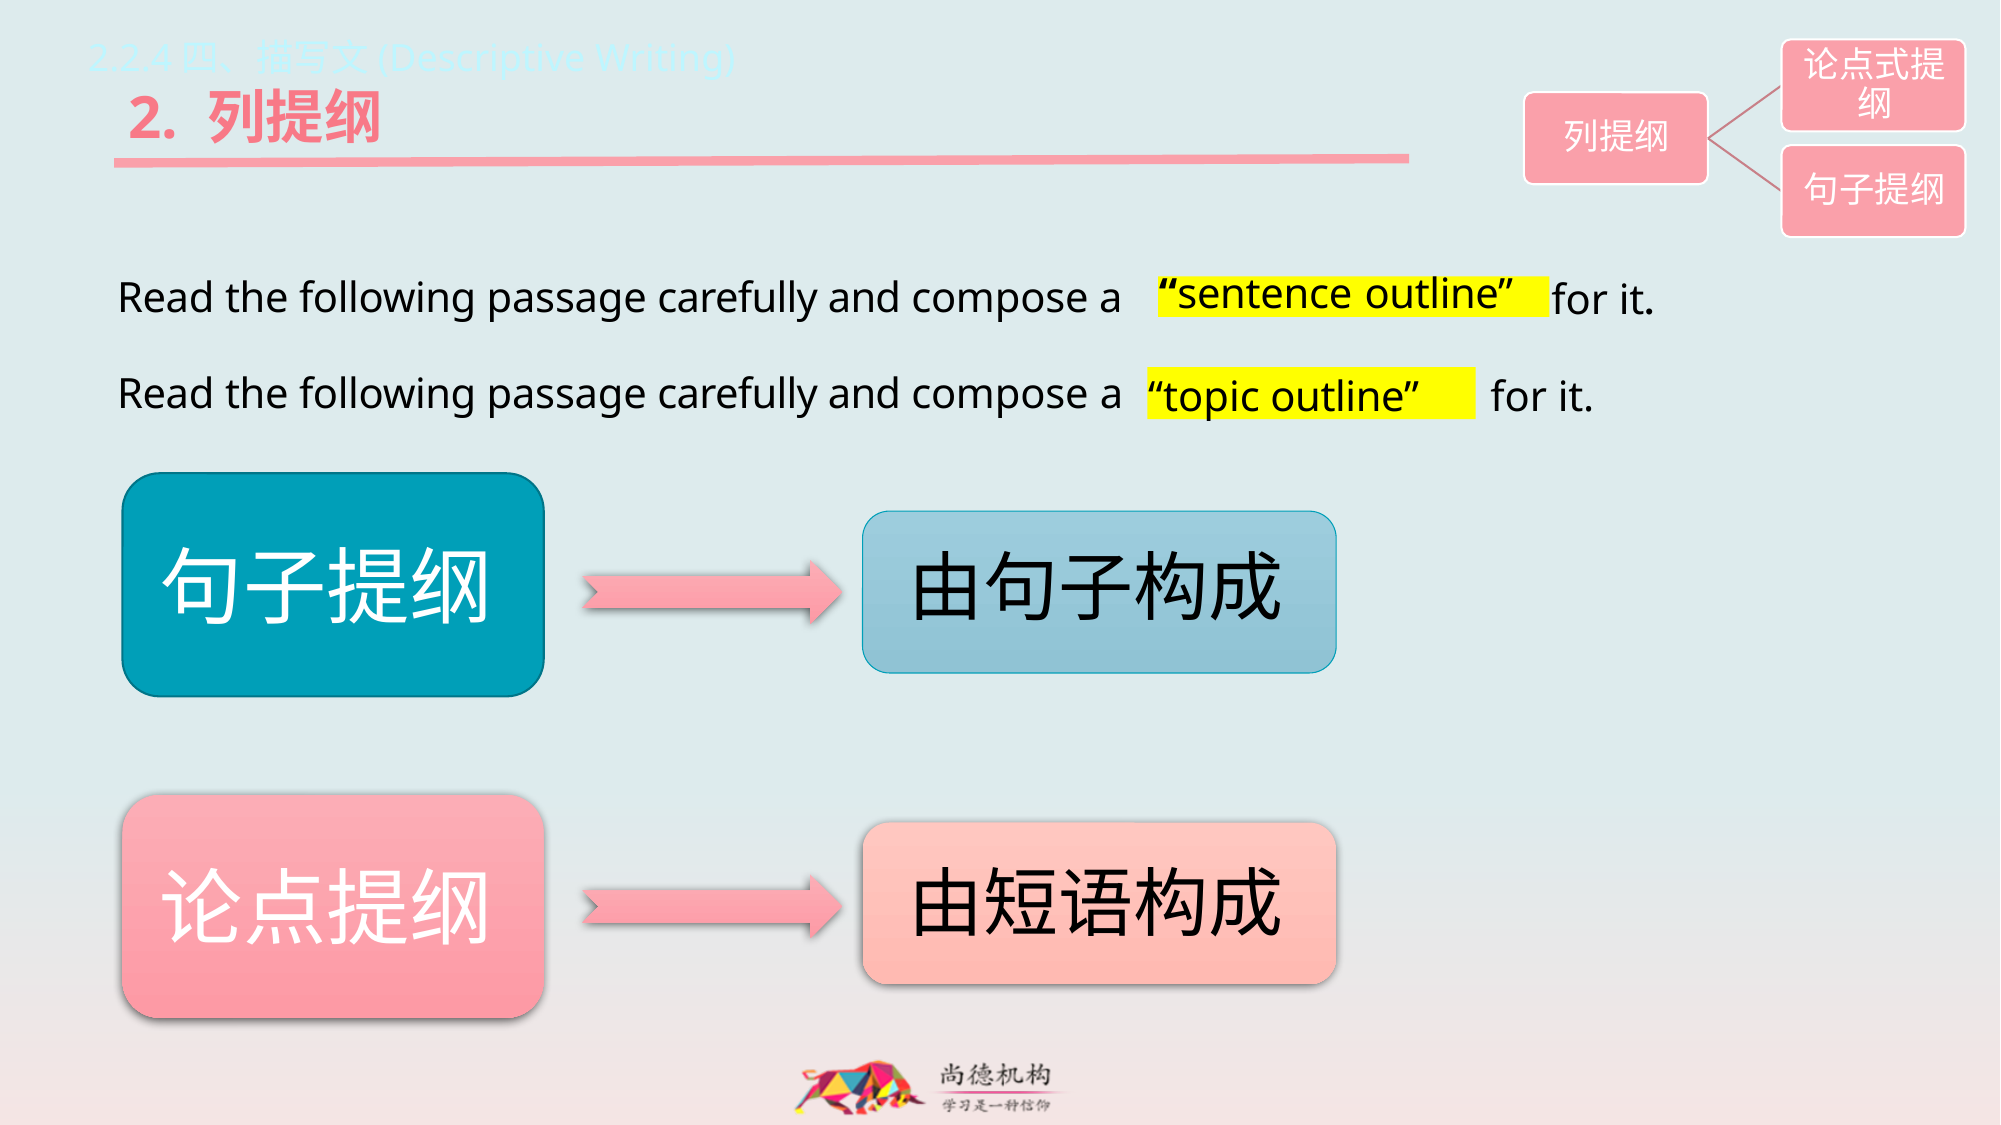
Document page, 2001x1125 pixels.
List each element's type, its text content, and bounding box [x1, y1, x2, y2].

text_box 一、提纲类型 Read the following passage carefully and compose a Read the following passage carefully and compose a [114, 162, 1476, 418]
text_box [582, 560, 843, 624]
text_box “sentence outline” [1158, 276, 1549, 317]
text_box 由句子构成 [893, 531, 1306, 637]
text_box for it. [1549, 277, 1697, 323]
text_box 由短语构成 [893, 848, 1306, 953]
text_box [862, 822, 1337, 985]
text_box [113, 158, 1410, 163]
text_box [121, 472, 545, 698]
text_box [861, 510, 1337, 674]
text_box 2.2.4四、描写文(Descriptive Writing) [73, 26, 751, 87]
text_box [1523, 0, 1966, 277]
text_box 句子提纲 [145, 526, 521, 642]
picture [786, 1053, 1236, 1125]
text_box 论点提纲 [145, 848, 521, 964]
text_box [582, 874, 843, 939]
text_box [122, 794, 544, 1018]
text_box “topic outline” [1147, 367, 1476, 420]
text_box 2. 列提纲 [113, 72, 1368, 158]
text_box for it. [1488, 367, 1697, 420]
